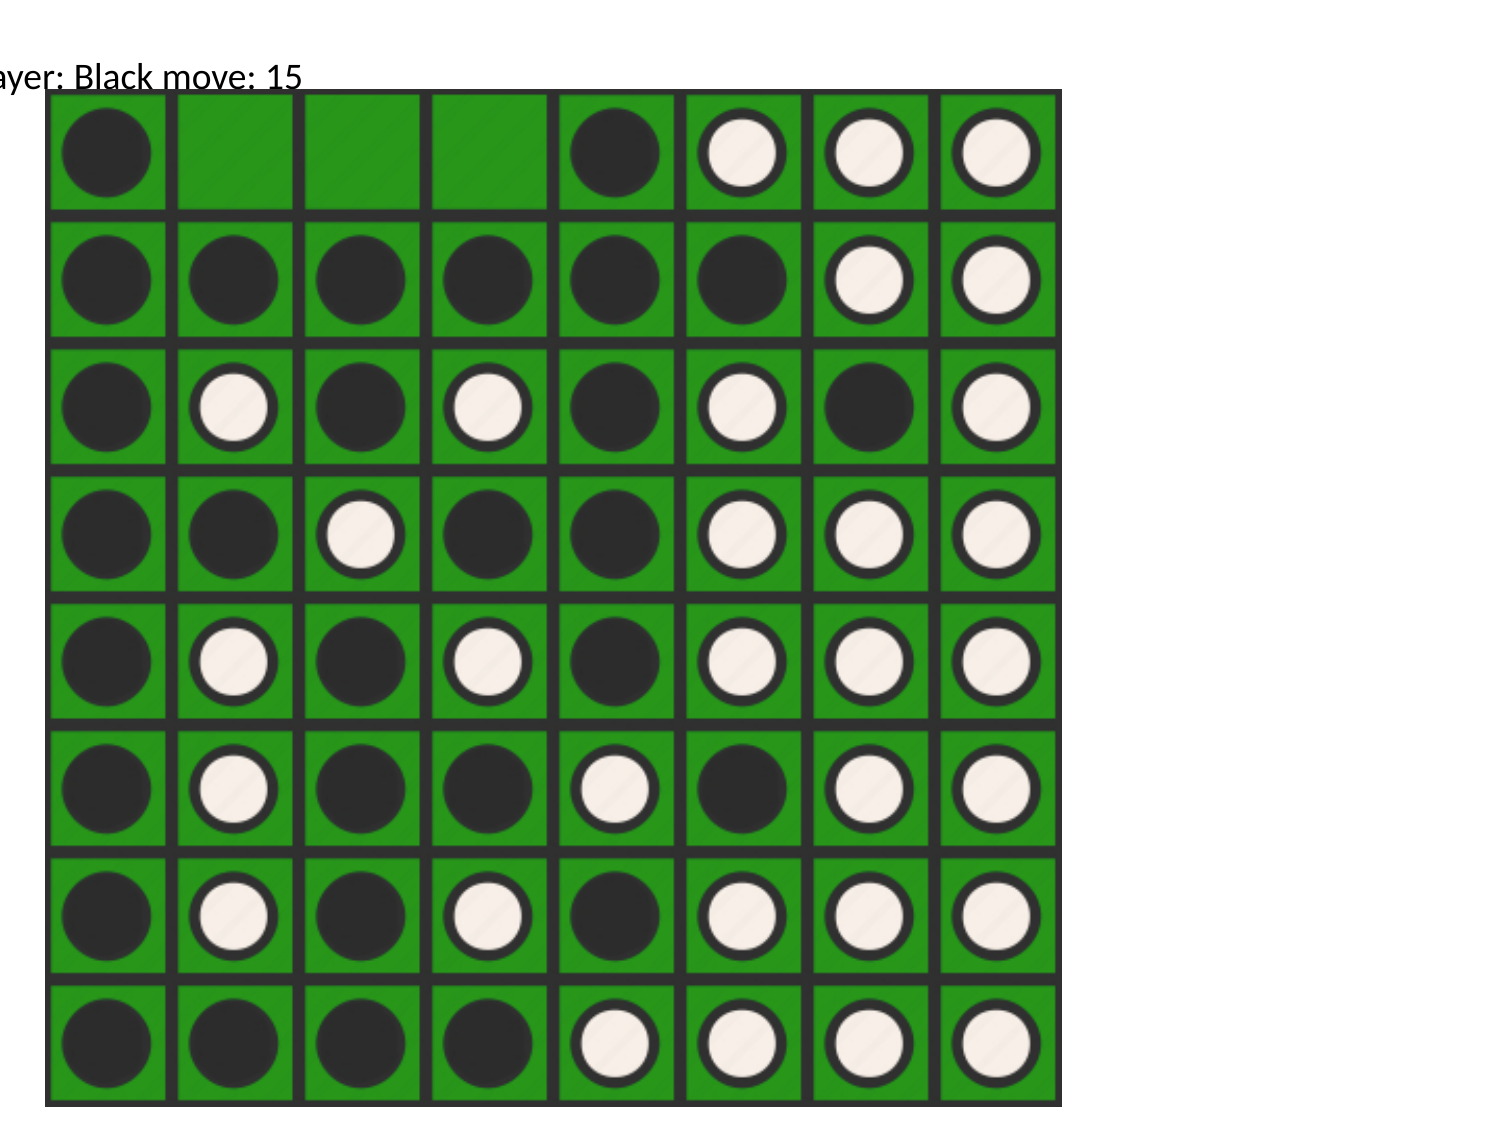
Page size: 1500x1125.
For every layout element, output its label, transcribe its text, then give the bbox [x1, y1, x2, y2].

text_box turn: 57 player: Black move: 15 [0, 44, 319, 105]
picture [44, 89, 1062, 1107]
